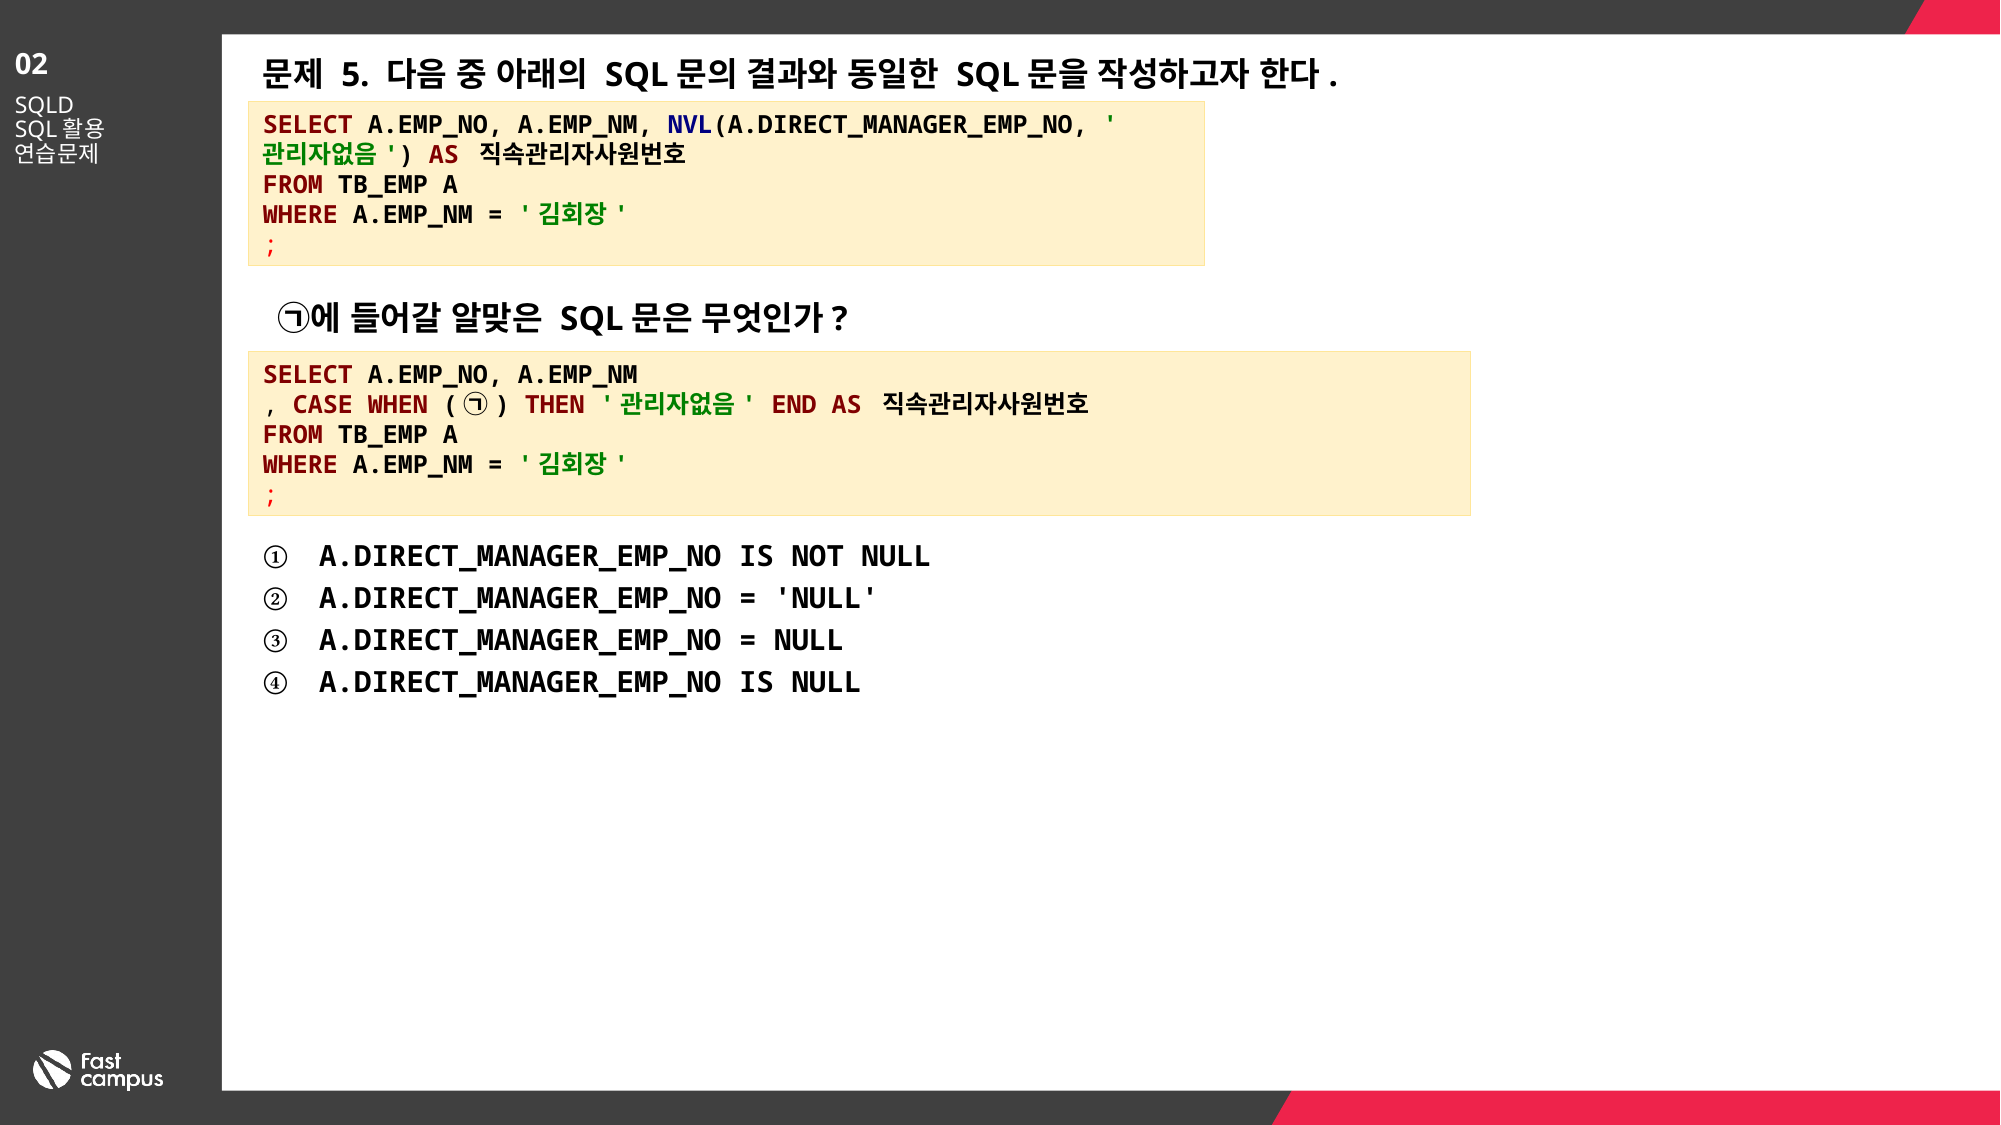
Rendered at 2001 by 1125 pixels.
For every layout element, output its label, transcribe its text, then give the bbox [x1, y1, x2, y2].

text_box ㉠에 들어갈 알맞은 SQL문은 무엇인가? [262, 290, 863, 345]
picture [33, 1050, 163, 1091]
list 02 [0, 41, 223, 86]
text_box A.DIRECT_MANAGER_EMP_NO IS NOT NULL A.DIRECT_MANAGER_EMP_NO = 'NULL' A.DIRECT_MANAGER_EMP_NO = NULL A.DIRECT_MANAGER_EMP_NO IS NULL [248, 522, 1232, 706]
text_box 문제 5. 다음 중 아래의 SQL문의 결과와 동일한 SQL문을 작성하고자 한다. [248, 45, 1798, 101]
text_box SELECT A.EMP_NO, A.EMP_NM, NVL(A.DIRECT_MANAGER_EMP_NO, '관리자없음') AS 직속관리자사원번호 FROM TB_EMP A WHERE A.EMP_NM = '김회장' ; [248, 101, 1205, 266]
text_box SELECT A.EMP_NO, A.EMP_NM , CASE WHEN (㉠) THEN '관리자없음' END AS 직속관리자사원번호 FROM TB_EMP A WHERE A.EMP_NM = '김회장' ; [248, 351, 1471, 516]
list SQLD SQL활용 연습문제 [0, 86, 223, 291]
